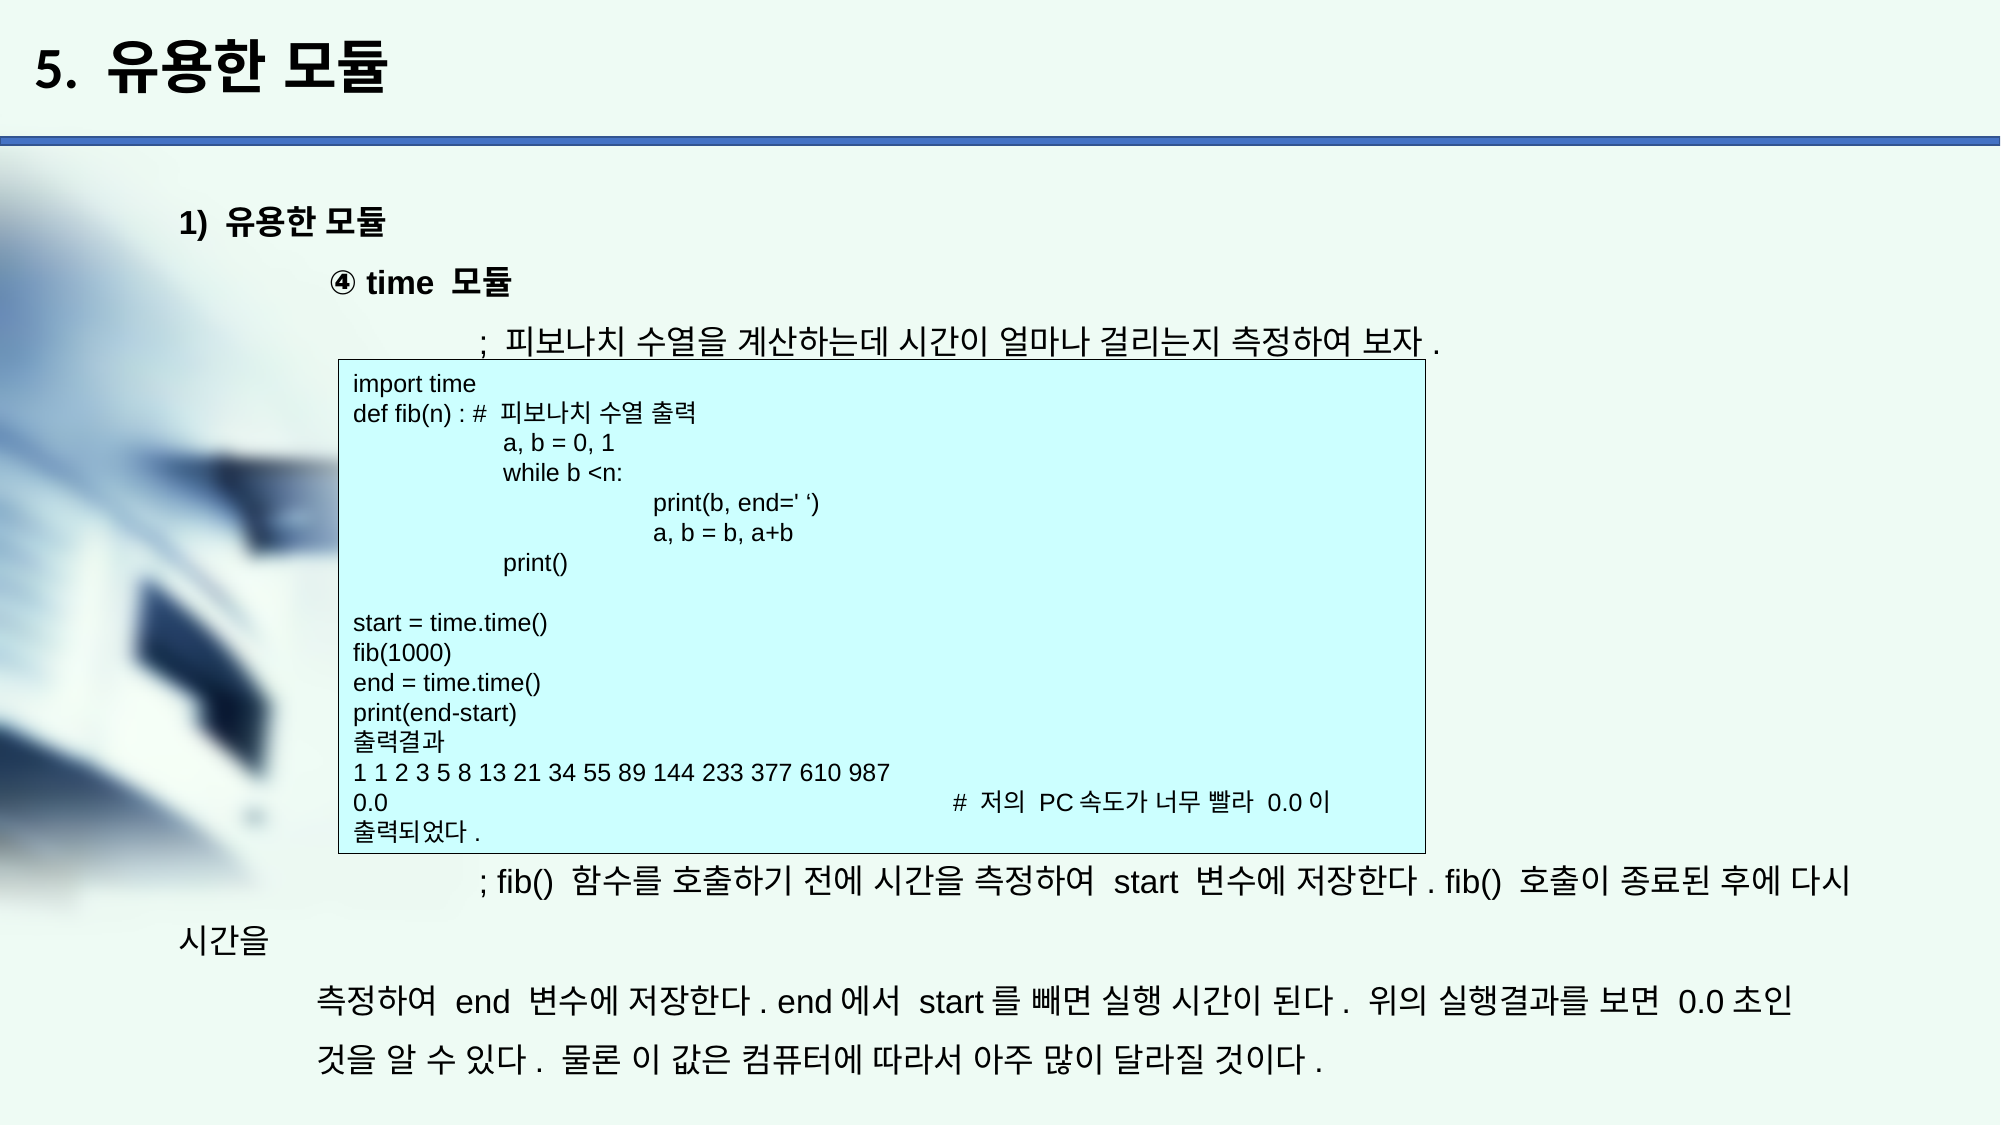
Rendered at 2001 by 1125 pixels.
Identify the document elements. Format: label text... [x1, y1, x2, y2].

picture [0, 146, 2000, 1125]
title 5. 유용한 모듈 [19, 14, 1745, 126]
text_box 1) 유용한 모듈 ④ time 모듈 ; 피보나치 수열을 계산하는데 시간이 얼마나 걸리는지 측정하여 보자. ; fib() 함수를 호출하기 전에 시간을 측정하여 start 변수에 저장한다. fib() 호출이 종료된 후에 다시 시간을 측정하여 end 변수에 저장한다. end에서 start를 빼면 실행 시간이 된다. 위의 실행결과를 보면 0.0초인 것을 알 수 있다. 물론 이 값은 컴퓨터에 따라서 아주 많이 달라질 것이다. [163, 173, 1922, 1087]
text_box import time def fib(n) : # 피보나치 수열 출력 a, b = 0, 1 while b <n: print(b, end=' ‘) a, b = b, a+b print() start = time.time() fib(1000) end = time.time() print(end-start) 출력결과 1 1 2 3 5 8 13 21 34 55 89 144 233 377 610 987 0.0 # 저의 PC속도가 너무 빨라 0.0이 출력되었다. [338, 359, 1426, 854]
picture [0, 0, 2000, 136]
